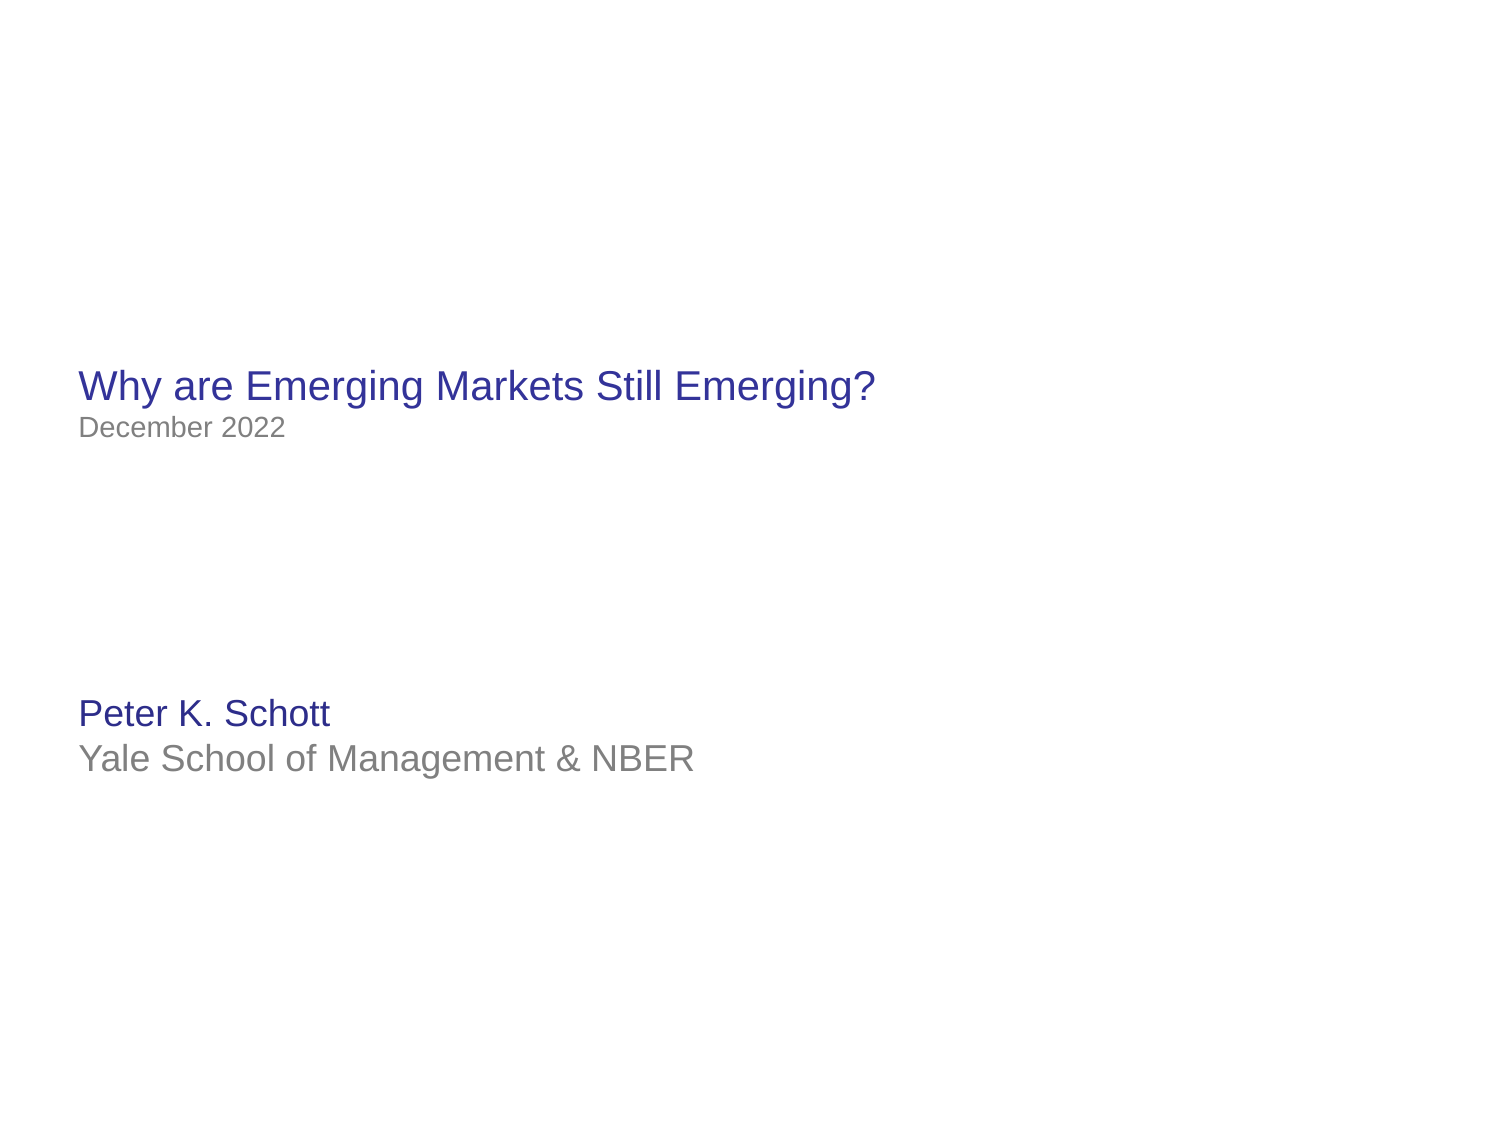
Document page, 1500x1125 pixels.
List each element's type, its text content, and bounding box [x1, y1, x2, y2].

title Why are Emerging Markets Still Emerging? December 2022 Peter K. Schott Yale School of Management & NBER [78, 231, 1412, 1026]
